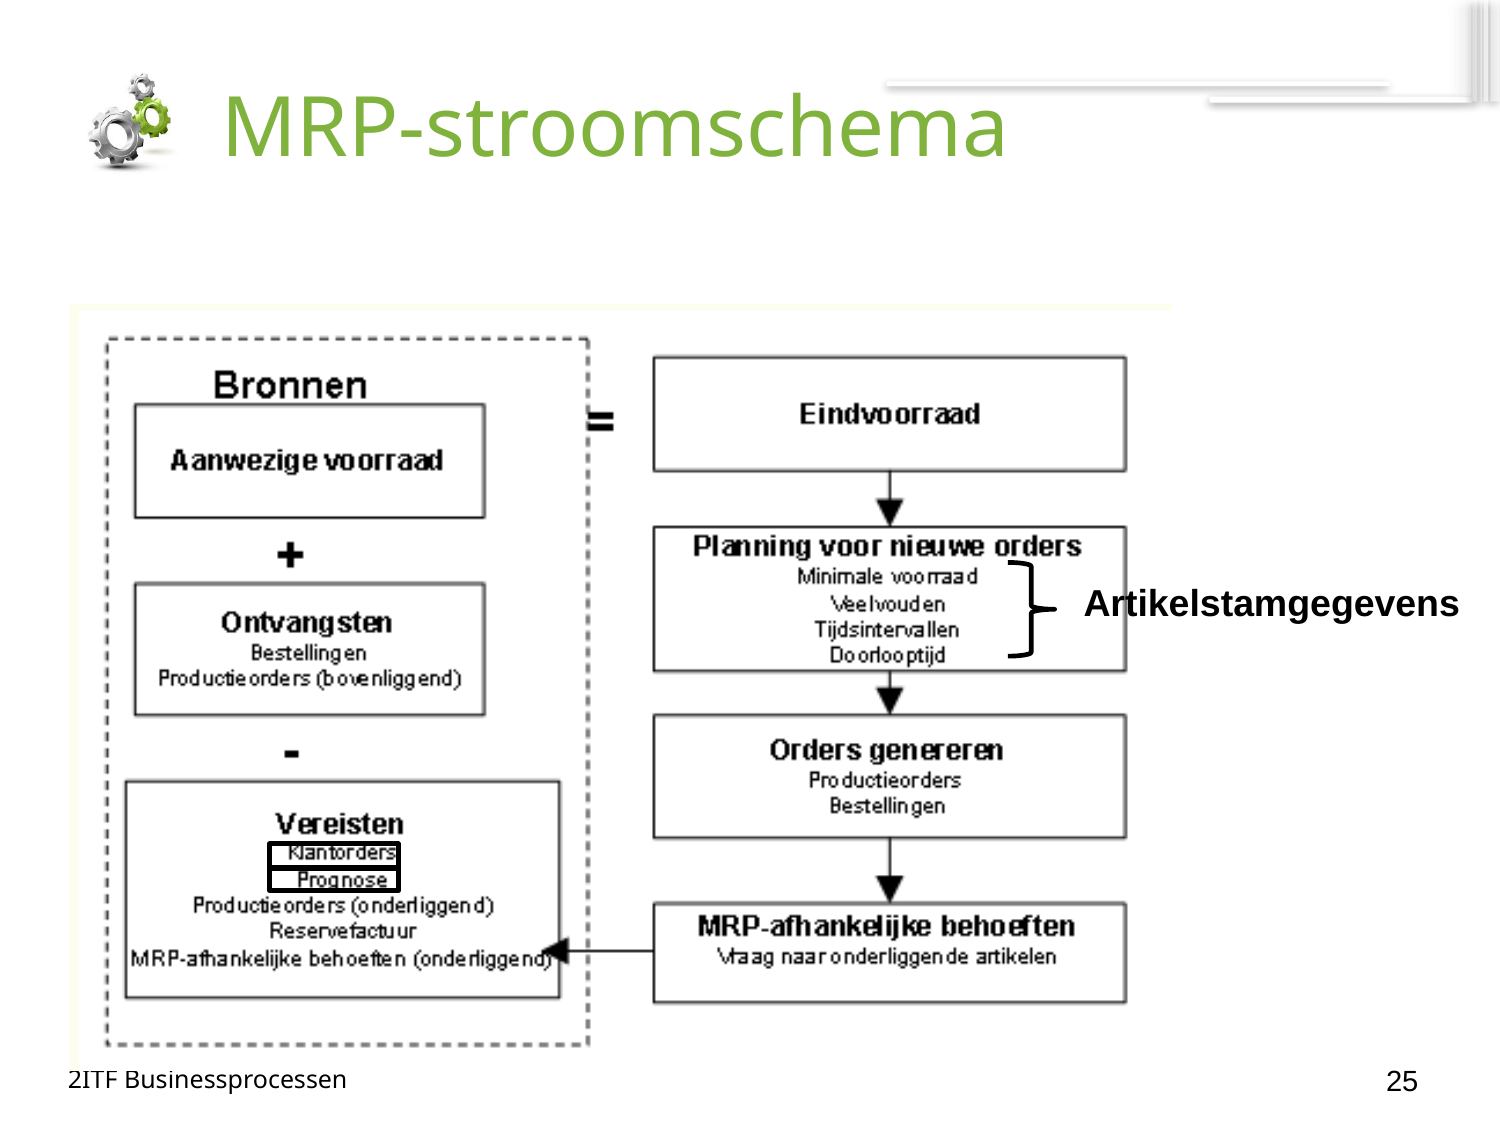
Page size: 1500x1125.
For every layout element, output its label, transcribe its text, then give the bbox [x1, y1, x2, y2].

picture [78, 69, 186, 176]
title MRP-stroomschema [206, 35, 1418, 211]
text_box Artikelstamgegevens [1177, 572, 1475, 632]
slide_number 25 [1371, 1054, 1497, 1115]
picture [70, 304, 1173, 1071]
